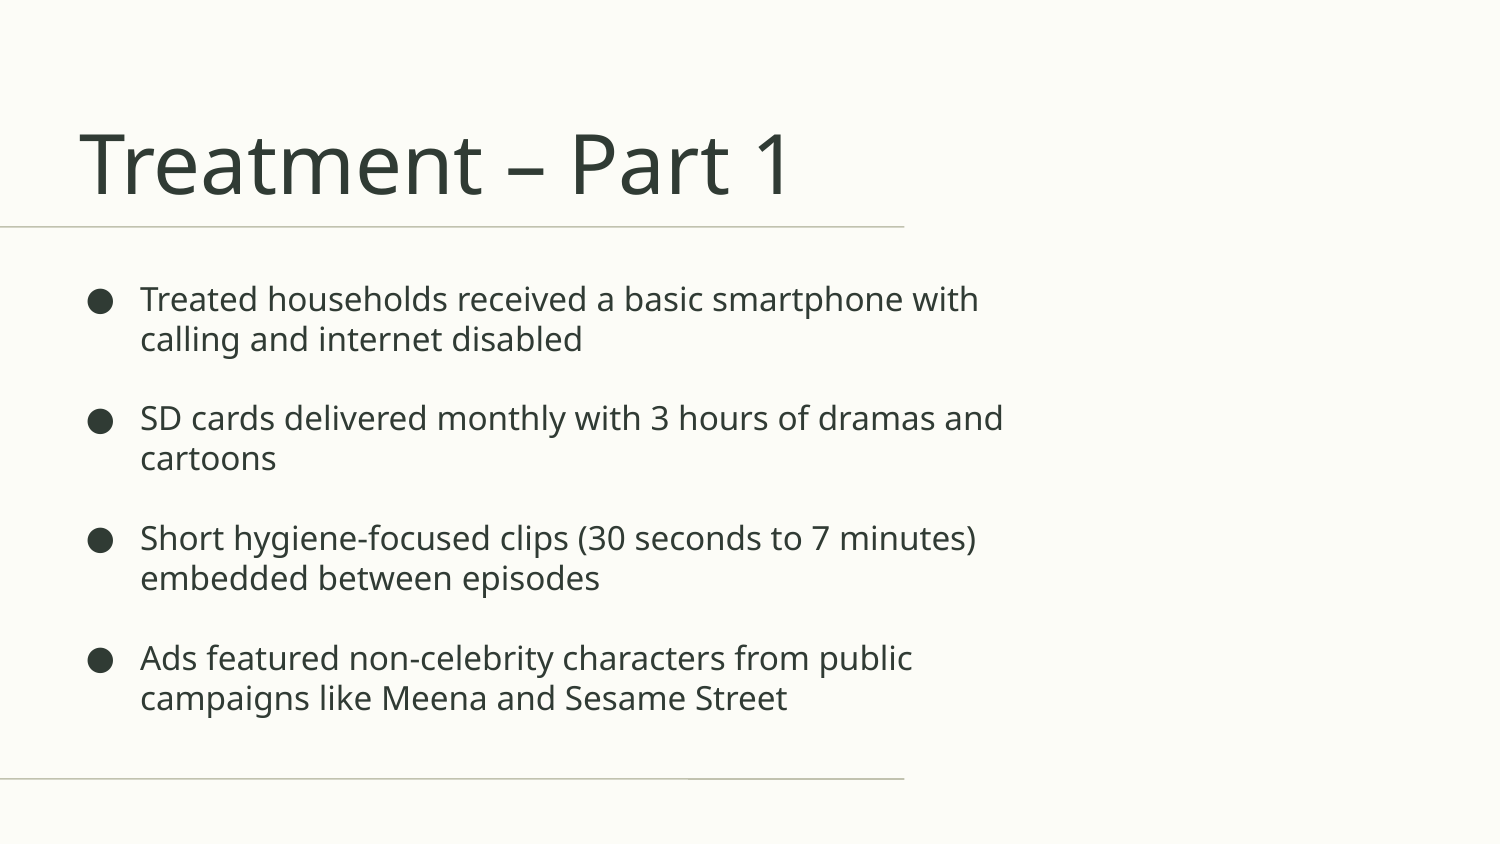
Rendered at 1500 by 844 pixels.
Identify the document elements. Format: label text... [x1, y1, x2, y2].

title Treatment – Part 1 [64, 40, 894, 226]
subtitle Treated households received a basic smartphone with calling and internet disabled SD cards delivered monthly with 3 hours of dramas and cartoons Short hygiene-focused clips (30 seconds to 7 minutes) embedded between episodes Ads featured non-celebrity characters from public campaigns like Meena and Sesame Street [50, 271, 1032, 772]
